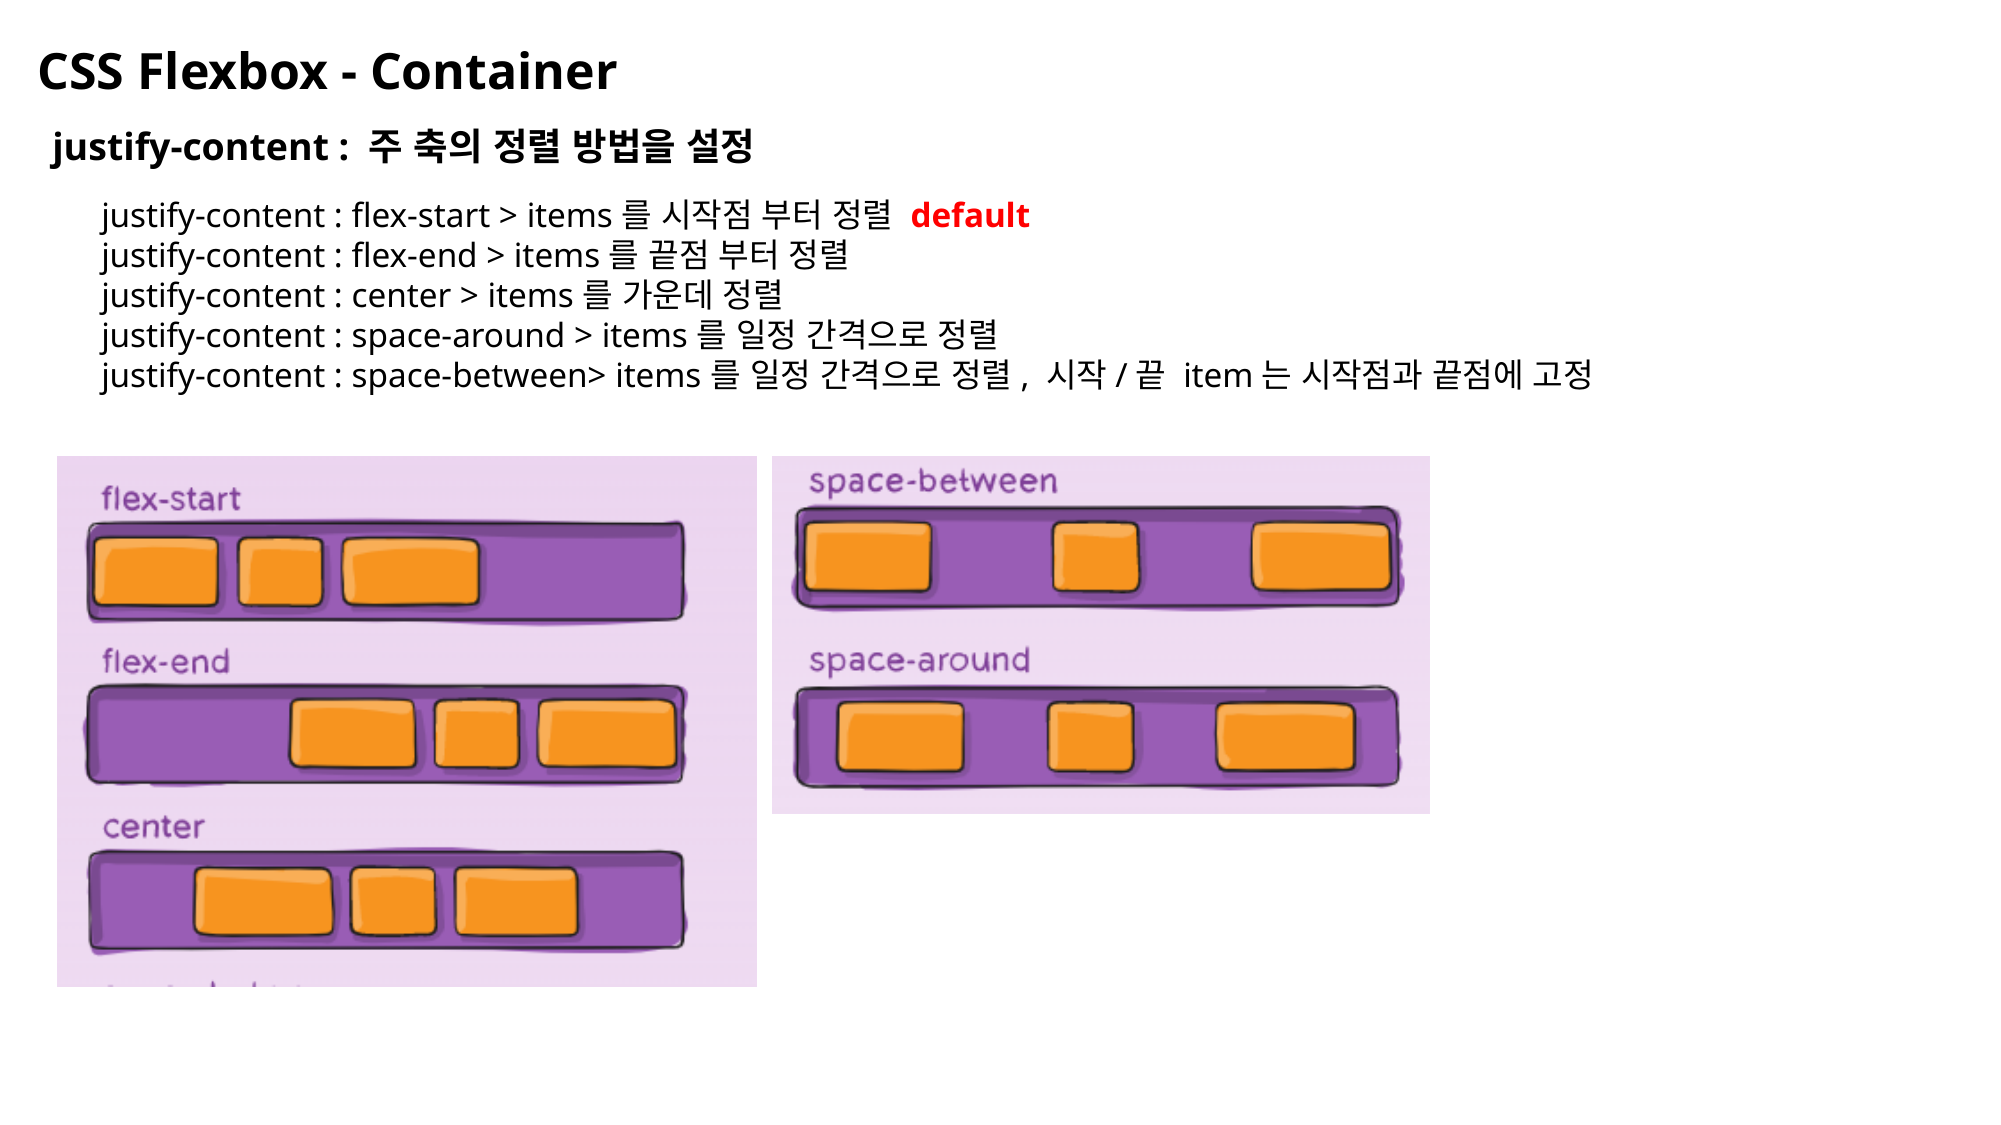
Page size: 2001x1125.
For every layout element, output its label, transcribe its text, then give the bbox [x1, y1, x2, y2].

text_box justify-content : flex-start > items를 시작점 부터 정렬 default justify-content : flex-end > items를 끝점 부터 정렬 justify-content : center > items를 가운데 정렬 justify-content : space-around > items를 일정 간격으로 정렬 justify-content : space-between> items를 일정 간격으로 정렬, 시작/끝 item는 시작점과 끝점에 고정 [86, 186, 1758, 402]
picture [57, 456, 757, 987]
text_box justify-content : 주 축의 정렬 방법을 설정 [37, 115, 1807, 176]
text_box CSS Flexbox - Container [23, 32, 889, 108]
picture [772, 456, 1430, 814]
